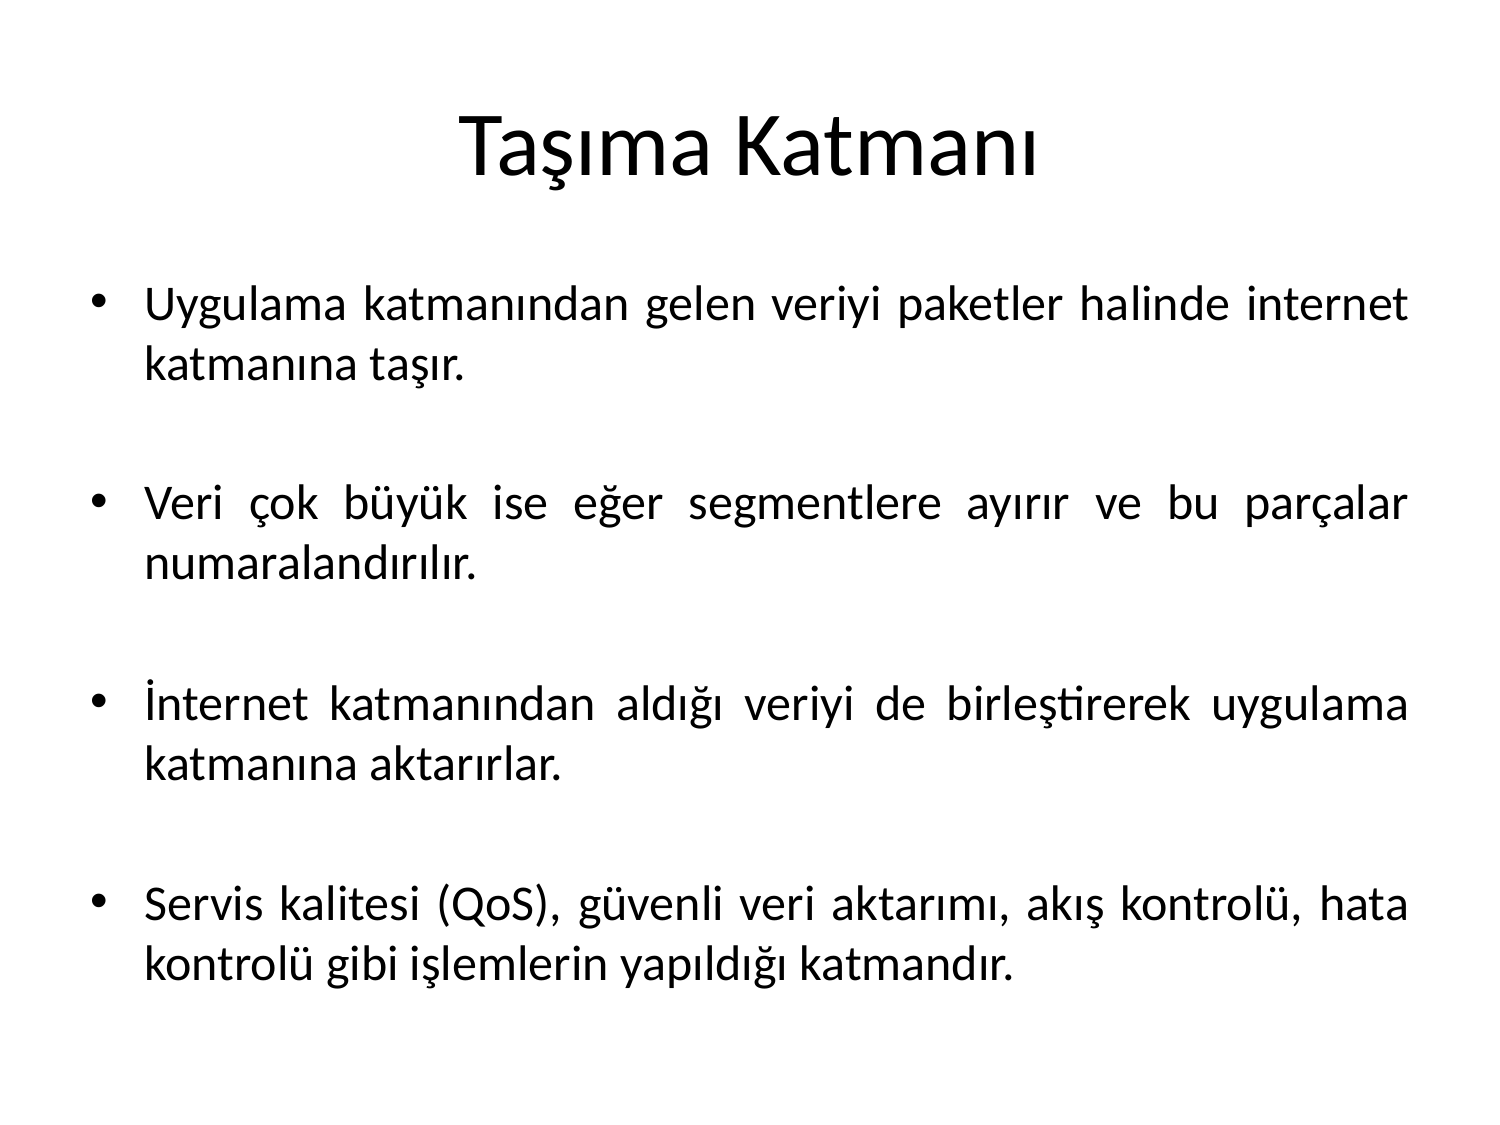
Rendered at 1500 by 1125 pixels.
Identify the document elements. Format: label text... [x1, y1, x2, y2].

list Uygulama katmanından gelen veriyi paketler halinde internet katmanına taşır. Veri çok büyük ise eğer segmentlere ayırır ve bu parçalar numaralandırılır. İnternet katmanından aldığı veriyi de birleştirerek uygulama katmanına aktarırlar. Servis kalitesi (QoS), güvenli veri aktarımı, akış kontrolü, hata kontrolü gibi işlemlerin yapıldığı katmandır. [75, 262, 1425, 1005]
title Taşıma Katmanı [75, 45, 1425, 233]
